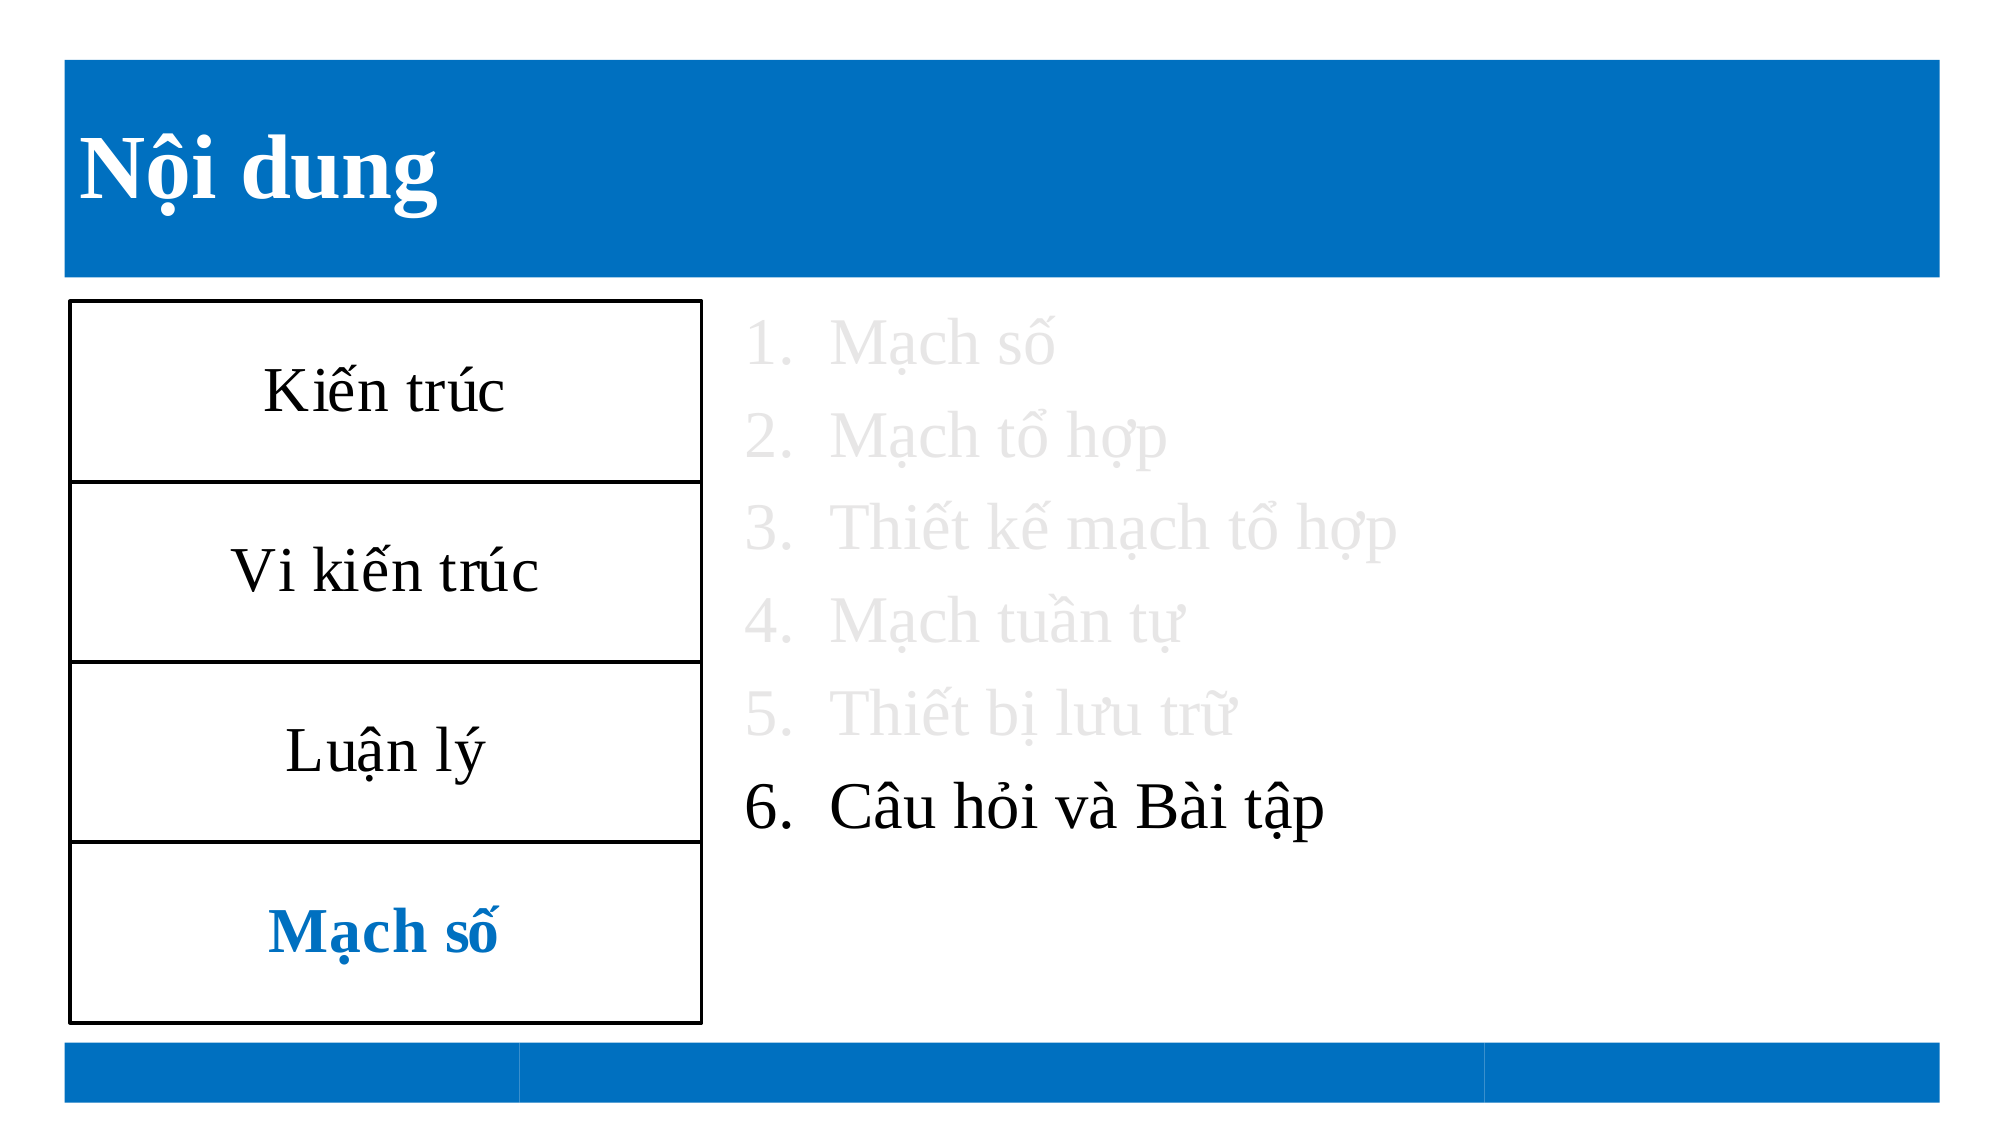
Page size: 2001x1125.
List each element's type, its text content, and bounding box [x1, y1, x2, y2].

title Nội dung [64, 59, 1940, 278]
picture [60, 291, 708, 1029]
slide_number [64, 1042, 520, 1103]
list Mạch số Mạch tổ hợp Thiết kế mạch tổ hợp Mạch tuần tự Thiết bị lưu trữ Câu hỏi và Bài tập [729, 299, 1940, 1014]
